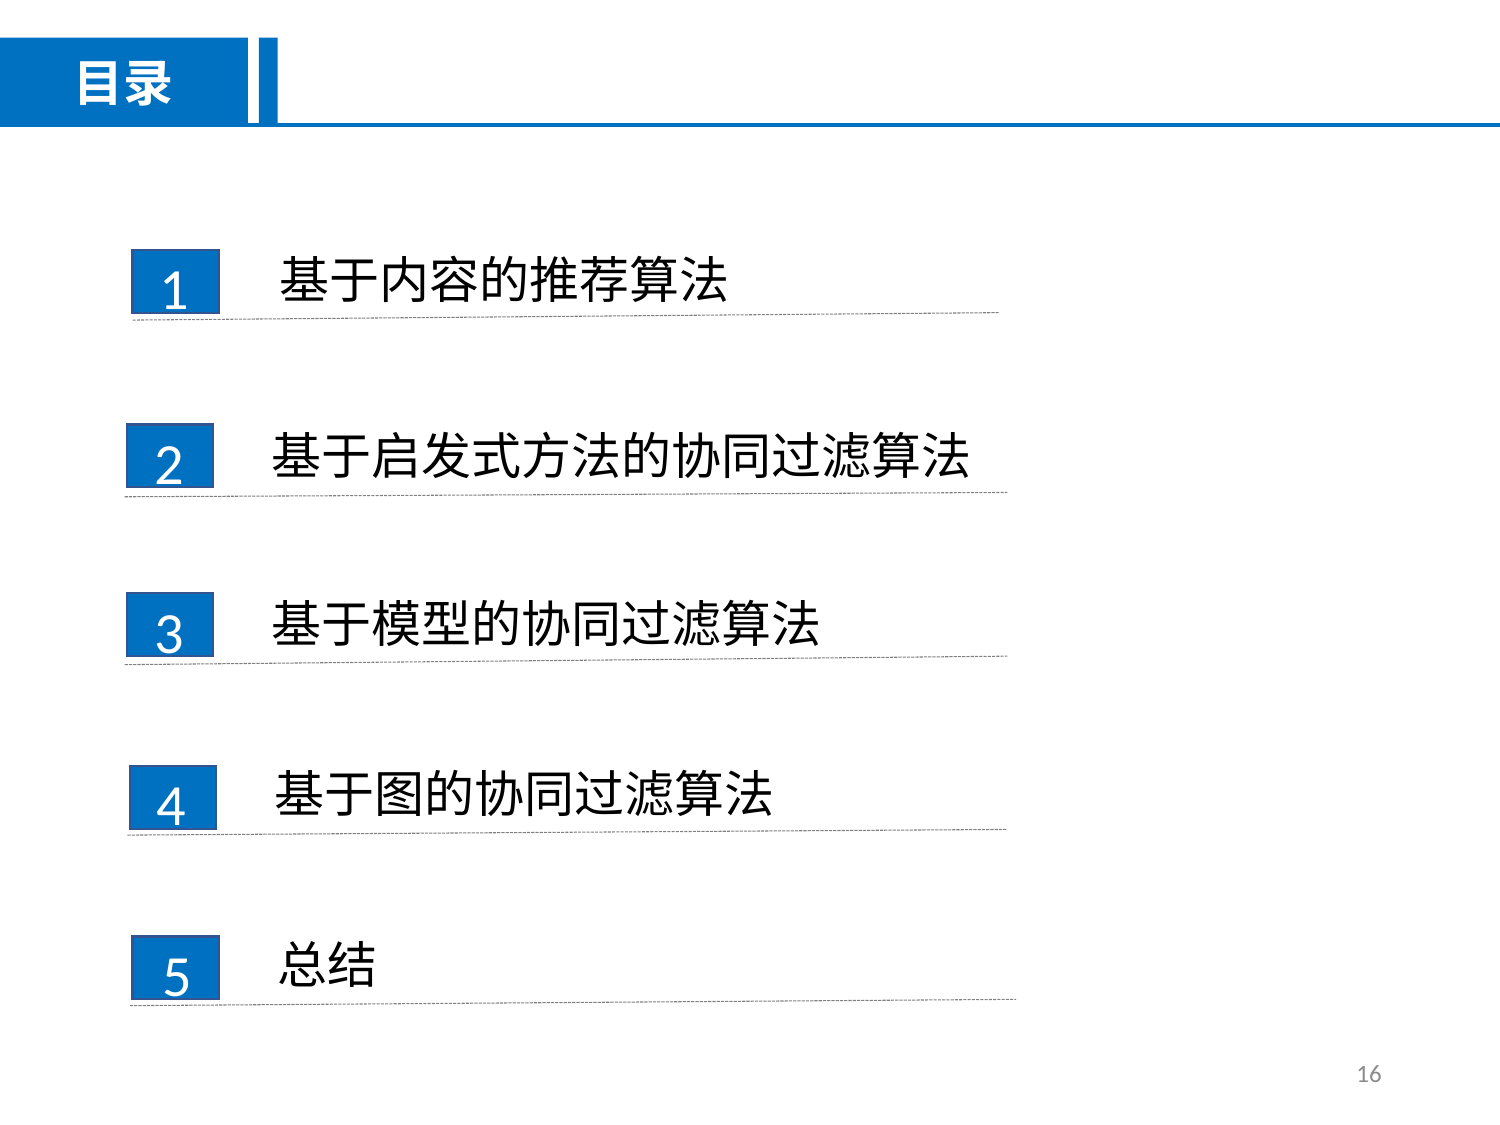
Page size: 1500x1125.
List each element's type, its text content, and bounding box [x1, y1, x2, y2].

text_box 3 [139, 587, 202, 656]
text_box 1 [144, 243, 207, 312]
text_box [0, 37, 278, 124]
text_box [127, 829, 1008, 836]
text_box 基于模型的协同过滤算法 [257, 585, 1040, 660]
text_box 基于内容的推荐算法 [264, 241, 769, 312]
text_box 4 [142, 836, 205, 845]
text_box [124, 656, 1008, 665]
text_box 2 [139, 418, 202, 492]
text_box [131, 935, 147, 999]
text_box [207, 249, 220, 312]
text_box [210, 935, 220, 999]
text_box 基于图的协同过滤算法 [259, 755, 943, 829]
text_box [205, 765, 217, 829]
text_box [126, 423, 139, 488]
text_box 总结 [262, 926, 531, 999]
text_box [129, 765, 142, 829]
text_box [129, 999, 1017, 1006]
text_box 5 [147, 1006, 210, 1015]
text_box [126, 592, 139, 656]
text_box 2 [139, 497, 202, 504]
text_box 5 [147, 930, 210, 999]
text_box [202, 423, 214, 488]
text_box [124, 492, 1008, 497]
text_box 基于启发式方法的协同过滤算法 [257, 417, 1068, 492]
slide_number 16 [1059, 1042, 1397, 1103]
text_box 1 [144, 321, 207, 329]
text_box 3 [139, 665, 202, 672]
text_box [131, 249, 144, 314]
text_box 4 [142, 759, 205, 829]
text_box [132, 312, 999, 321]
text_box [202, 592, 214, 656]
